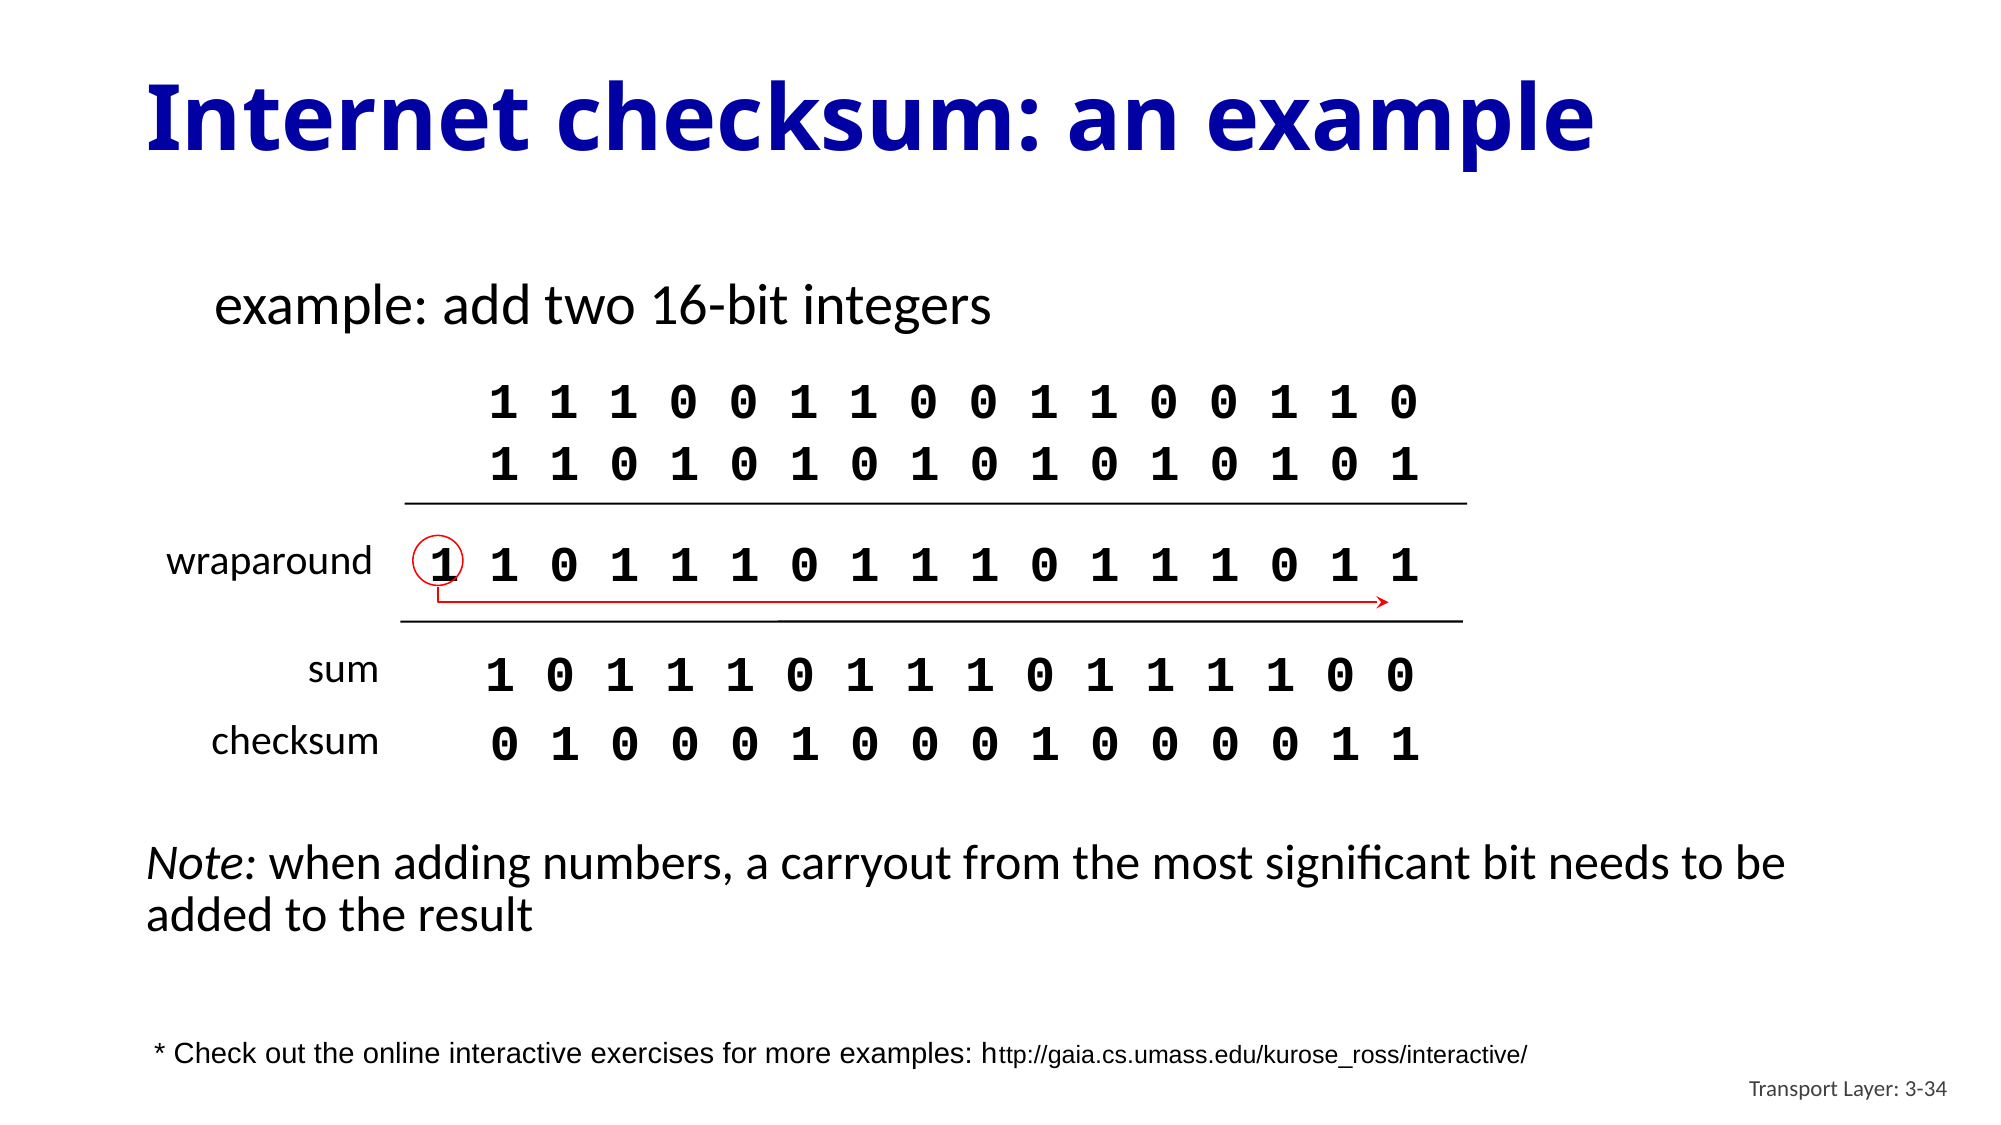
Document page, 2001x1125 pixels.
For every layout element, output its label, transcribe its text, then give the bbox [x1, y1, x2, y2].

text_box 0 1 0 0 0 1 0 0 0 1 0 0 0 0 1 1 [415, 703, 1435, 779]
title Internet checksum: an example [131, 47, 1952, 195]
text_box Note: when adding numbers, a carryout from the most significant bit needs to be added to the result [130, 831, 1832, 1009]
text_box 1 0 1 1 1 0 1 1 1 0 1 1 1 1 0 0 [410, 633, 1430, 709]
text_box [412, 535, 463, 586]
text_box 1 1 0 1 1 1 0 1 1 1 0 1 1 1 0 1 1 [414, 523, 1435, 599]
text_box checksum [196, 705, 395, 771]
text_box 1 1 0 1 0 1 0 1 0 1 0 1 0 1 0 1 [474, 423, 1435, 499]
text_box * Check out the online interactive exercises for more examples: http://gaia.cs.umass.edu/kurose_ross/interactive/ [139, 1026, 1757, 1077]
text_box [437, 586, 1389, 609]
text_box wraparound [151, 525, 389, 590]
text_box 1 1 1 0 0 1 1 0 0 1 1 0 0 1 1 0 [473, 361, 1434, 437]
text_box example: add two 16-bit integers [199, 238, 1475, 689]
slide_number Transport Layer: 3-34 [1512, 1056, 1963, 1117]
text_box sum [293, 633, 395, 699]
